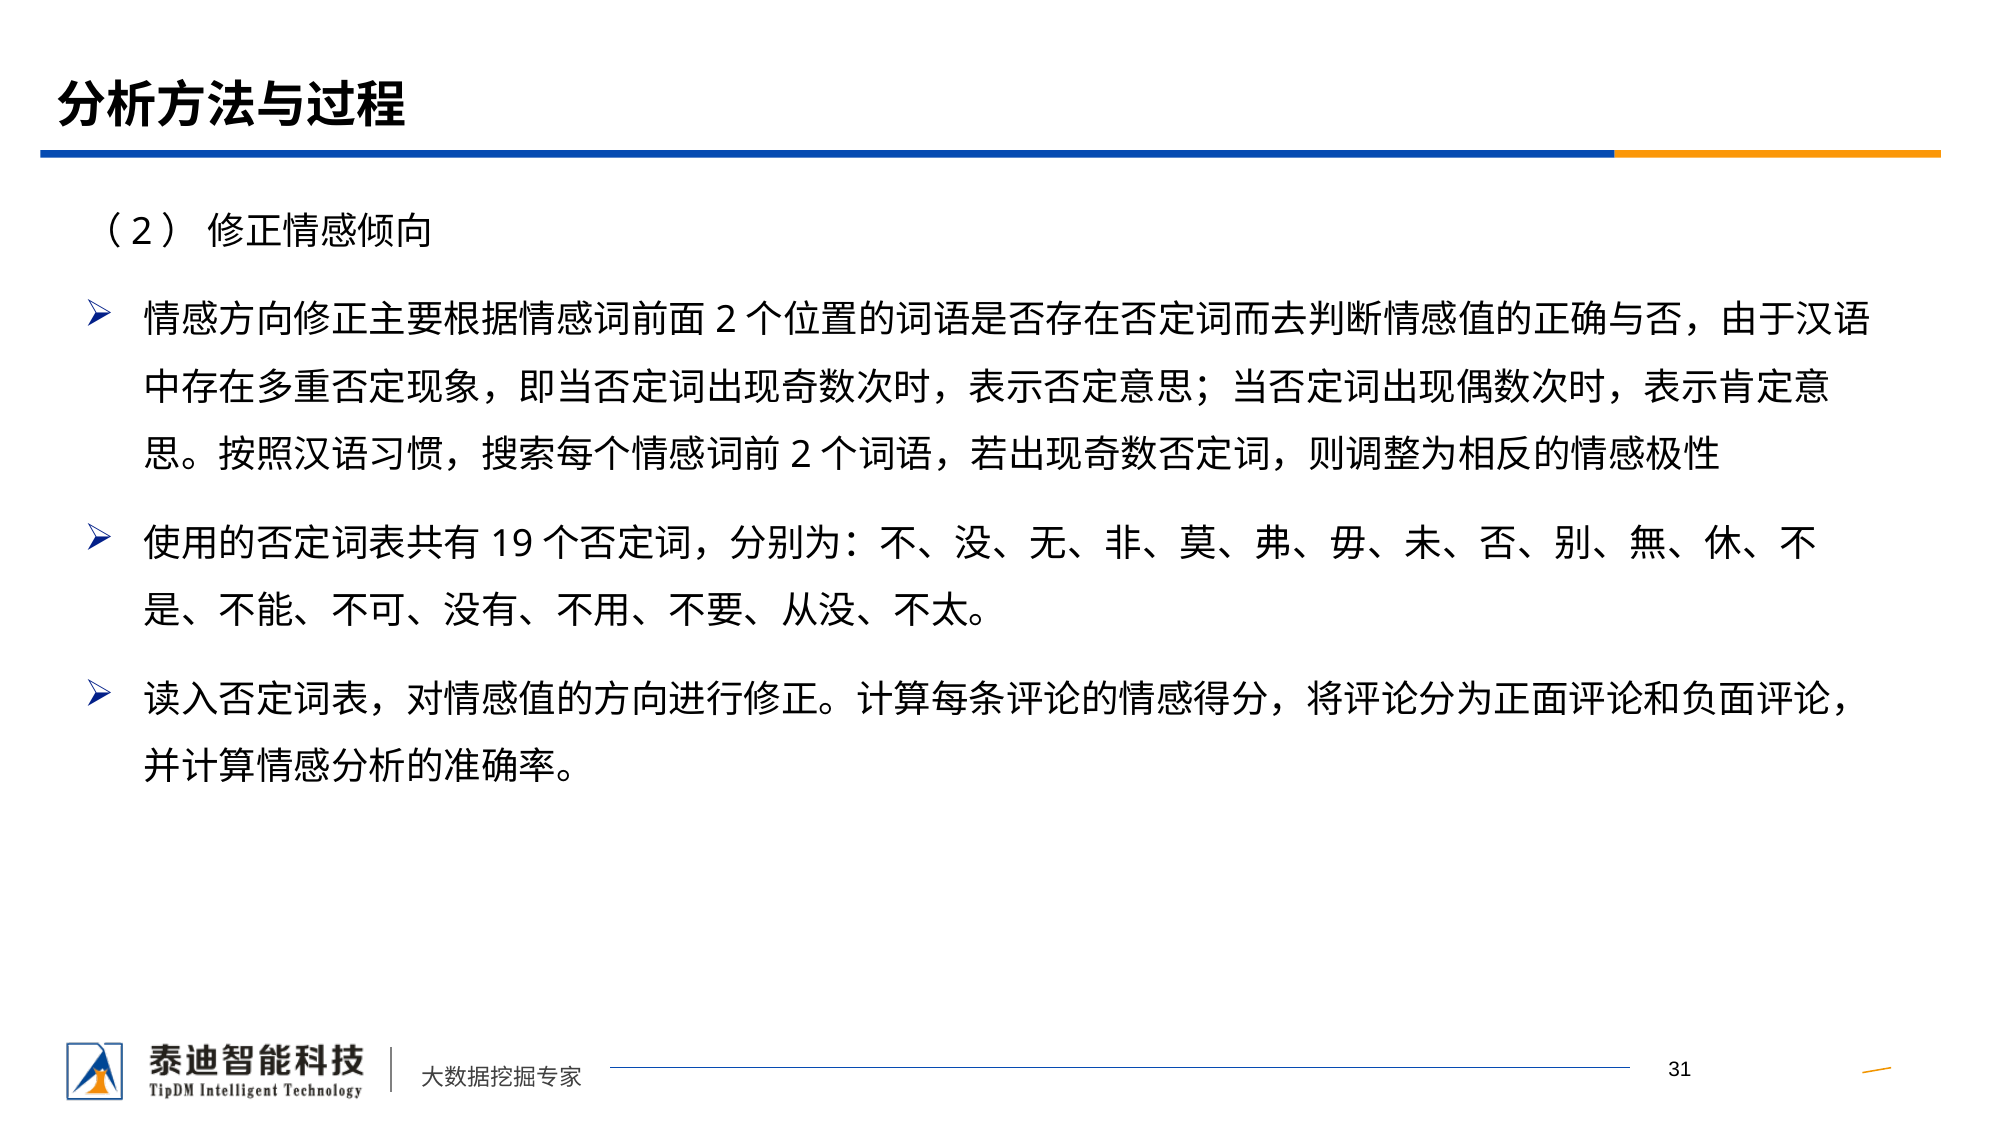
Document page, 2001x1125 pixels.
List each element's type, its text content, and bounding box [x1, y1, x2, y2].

picture [62, 1028, 368, 1107]
title 分析方法与过程 [41, 58, 1843, 146]
list （2） 修正情感倾向 情感方向修正主要根据情感词前面2个位置的词语是否存在否定词而去判断情感值的正确与否，由于汉语中存在多重否定现象，即当否定词出现奇数次时，表示否定意思；当否定词出现偶数次时，表示肯定意思。按照汉语习惯，搜索每个情感词前2个词语，若出现奇数否定词，则调整为相反的情感极性 使用的否定词表共有19个否定词，分别为：不、没、无、非、莫、弗、毋、未、否、别、無、休、不是、不能、不可、没有、不用、不要、从没、不太。 读入否定词表，对情感值的方向进行修正。计算每条评论的情感得分，将评论分为正面评论和负面评论，并计算情感分析的准确率。 [69, 176, 1892, 1005]
